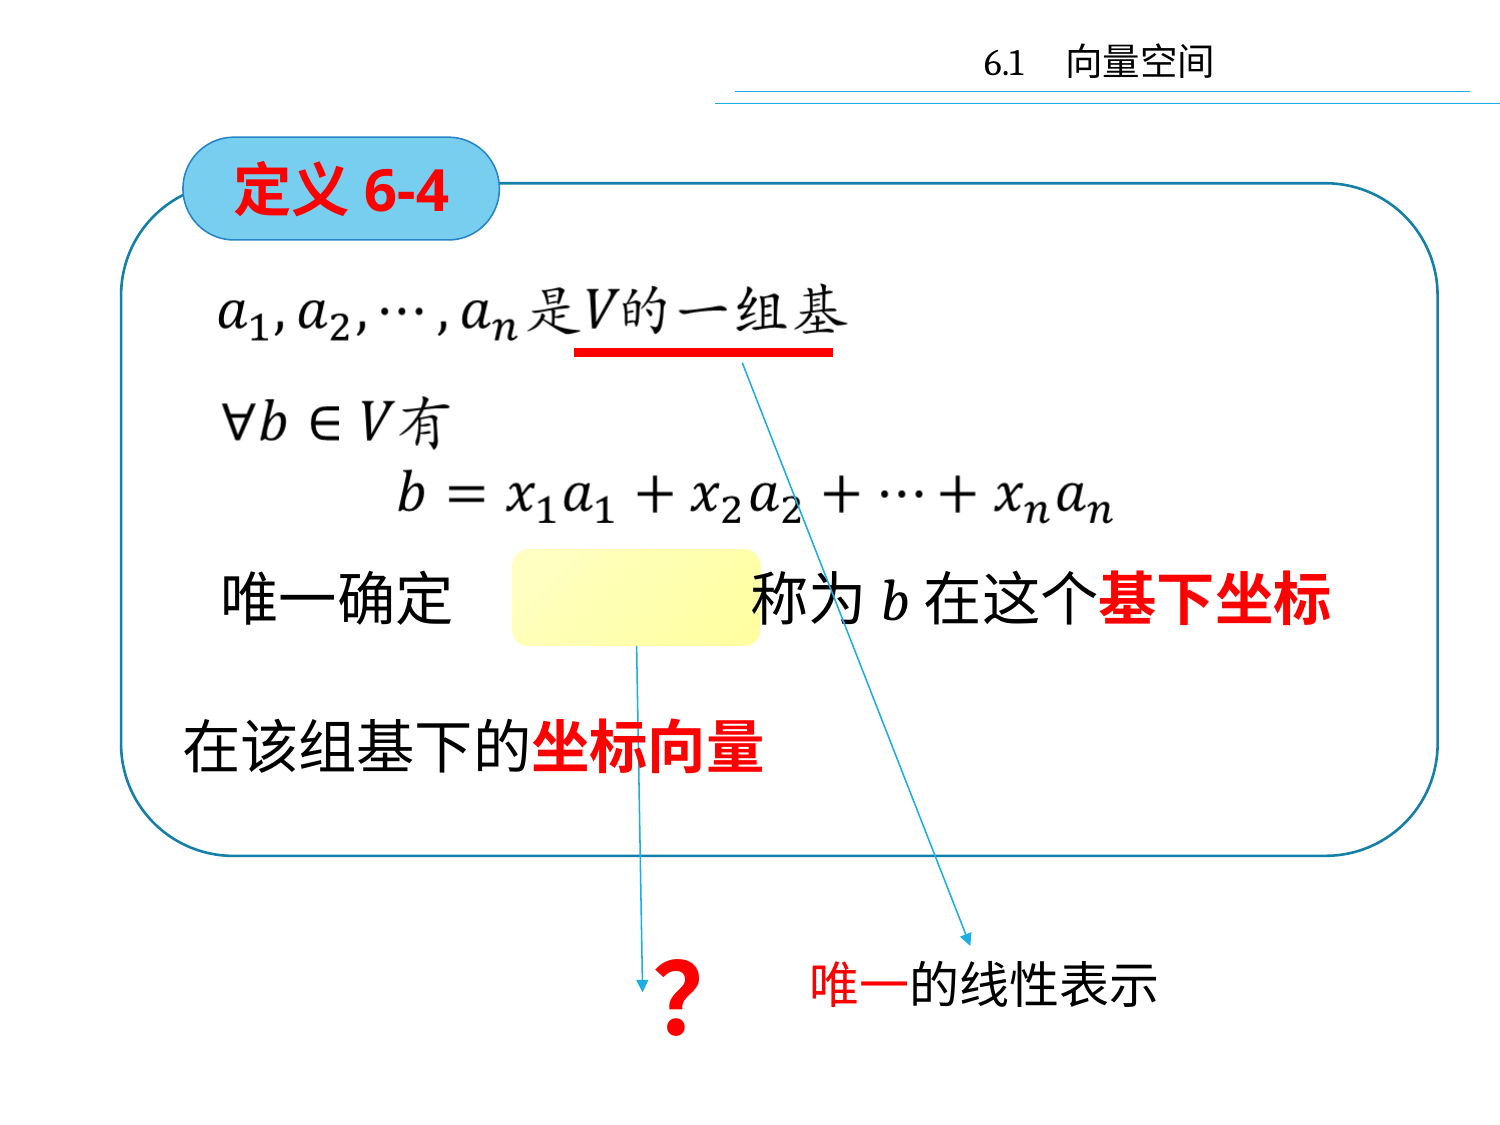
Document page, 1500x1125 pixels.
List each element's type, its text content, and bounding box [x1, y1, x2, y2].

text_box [742, 362, 971, 947]
text_box 定义6-4 [182, 136, 501, 241]
text_box 唯一的线性表示 [794, 945, 1175, 1021]
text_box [714, 30, 1500, 104]
text_box 坐标向量 [119, 181, 1439, 858]
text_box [636, 645, 643, 993]
text_box ？ [637, 928, 721, 1063]
